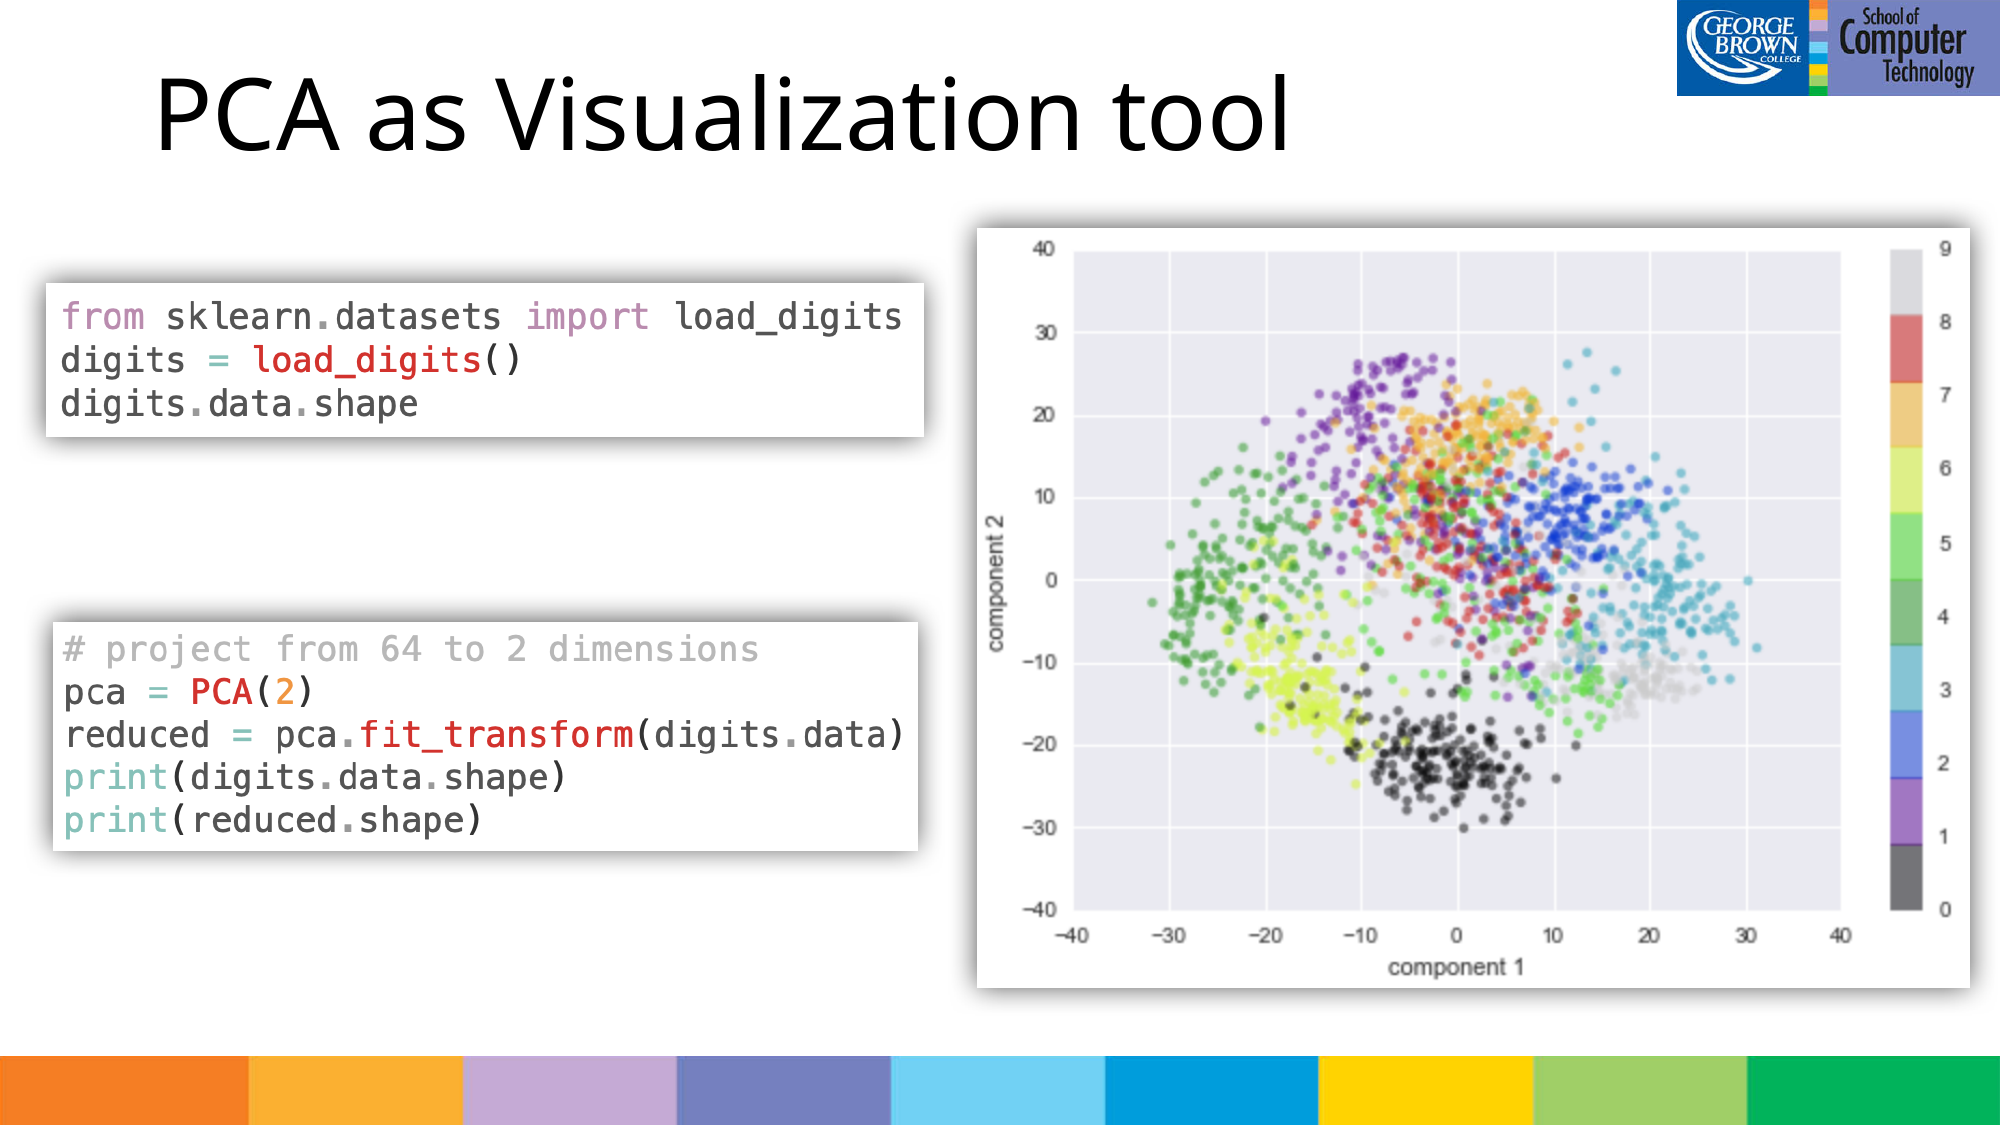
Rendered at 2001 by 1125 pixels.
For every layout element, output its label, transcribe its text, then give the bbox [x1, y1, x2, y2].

picture [1677, 0, 2000, 96]
picture [46, 283, 924, 437]
picture [977, 228, 1970, 988]
picture [0, 1056, 1105, 1125]
picture [53, 622, 918, 851]
title PCA as Visualization tool [137, 9, 1863, 228]
picture [1318, 1056, 2000, 1125]
